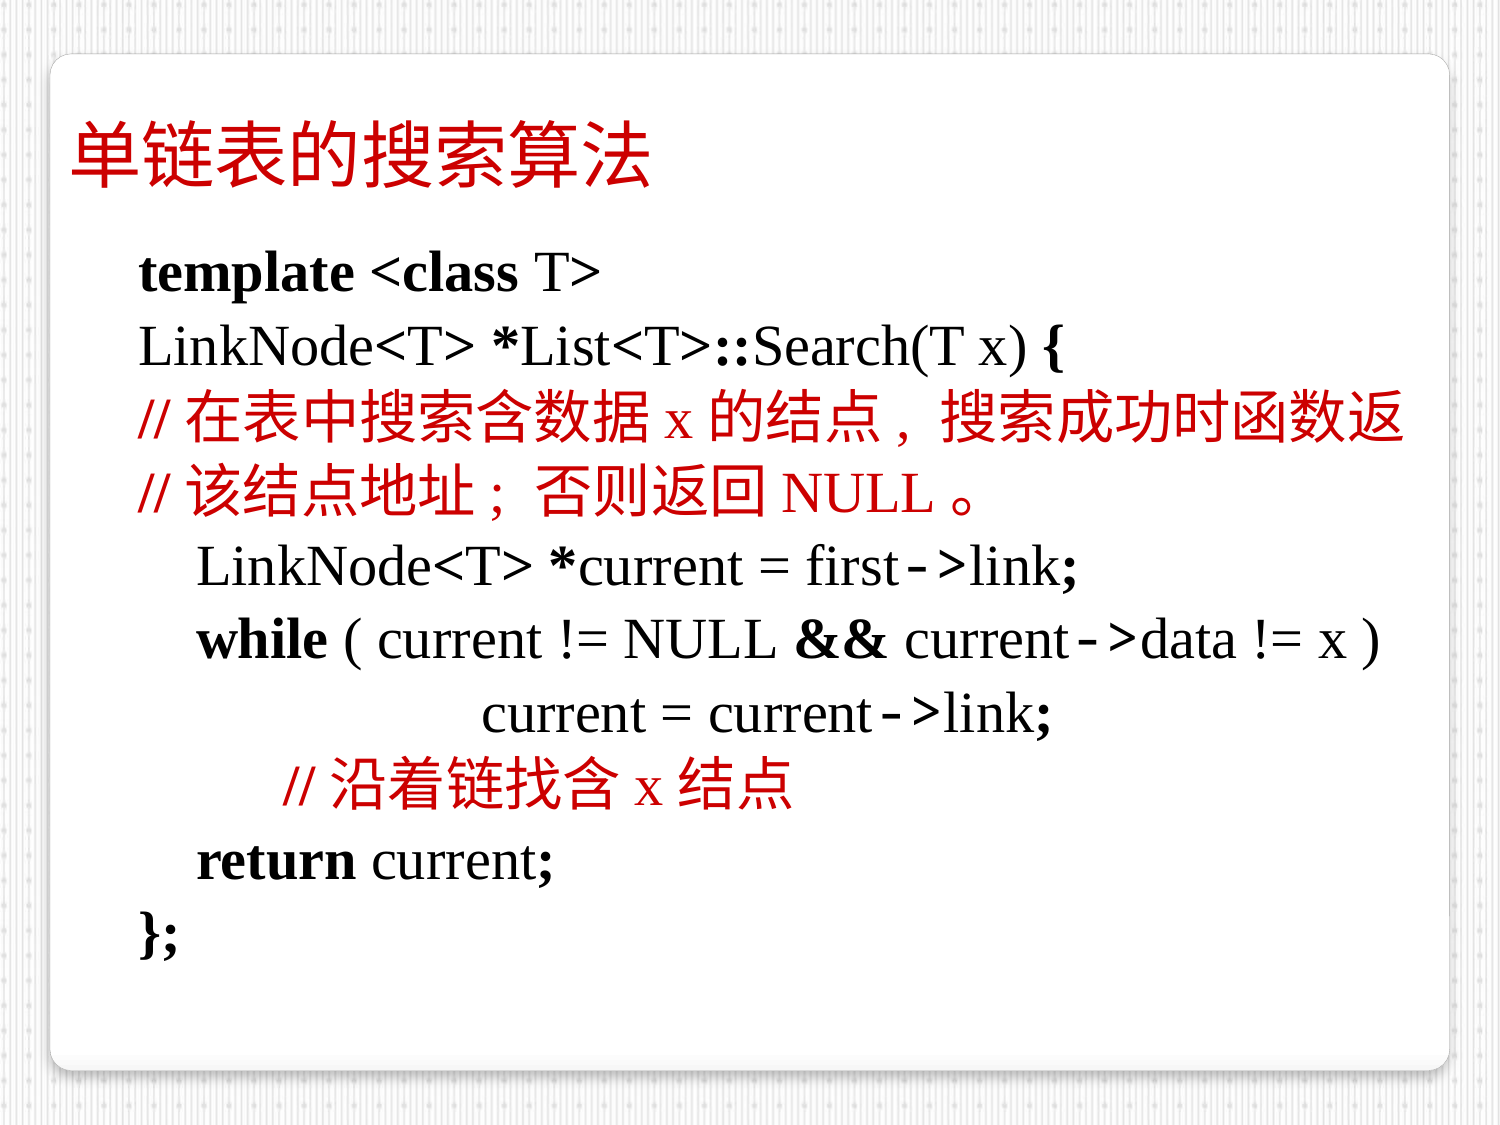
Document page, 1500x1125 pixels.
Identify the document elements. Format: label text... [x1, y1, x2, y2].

list template <class T> LinkNode<T> *List<T>::Search(T x) { //在表中搜索含数据x的结点, 搜索成功时函数返 //该结点地址; 否则返回NULL。 LinkNode<T> *current = first->link; while ( current != NULL && current->data != x ) current = current->link; //沿着链找含x结点 return current; }; [108, 214, 1459, 1029]
title 单链表的搜索算法 [53, 101, 1396, 205]
picture [0, 0, 1500, 1125]
